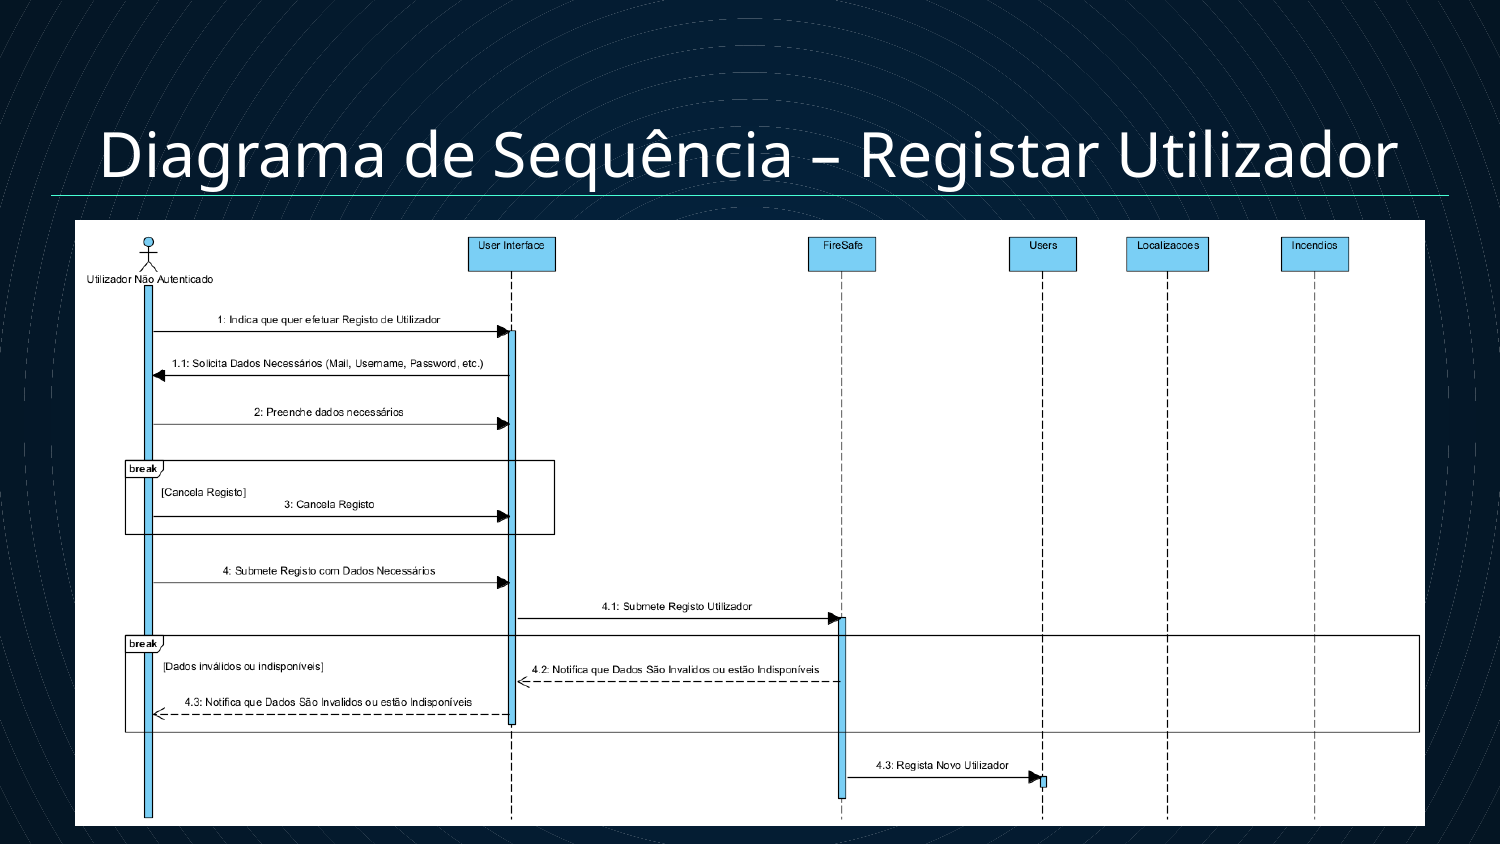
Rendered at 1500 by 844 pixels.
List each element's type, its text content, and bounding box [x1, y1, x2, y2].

picture [75, 219, 1425, 826]
title Diagrama de Sequência – Registar Utilizador [51, 105, 1449, 195]
title Diagrama de Sequência – Registar Utilizador [51, 202, 1449, 206]
